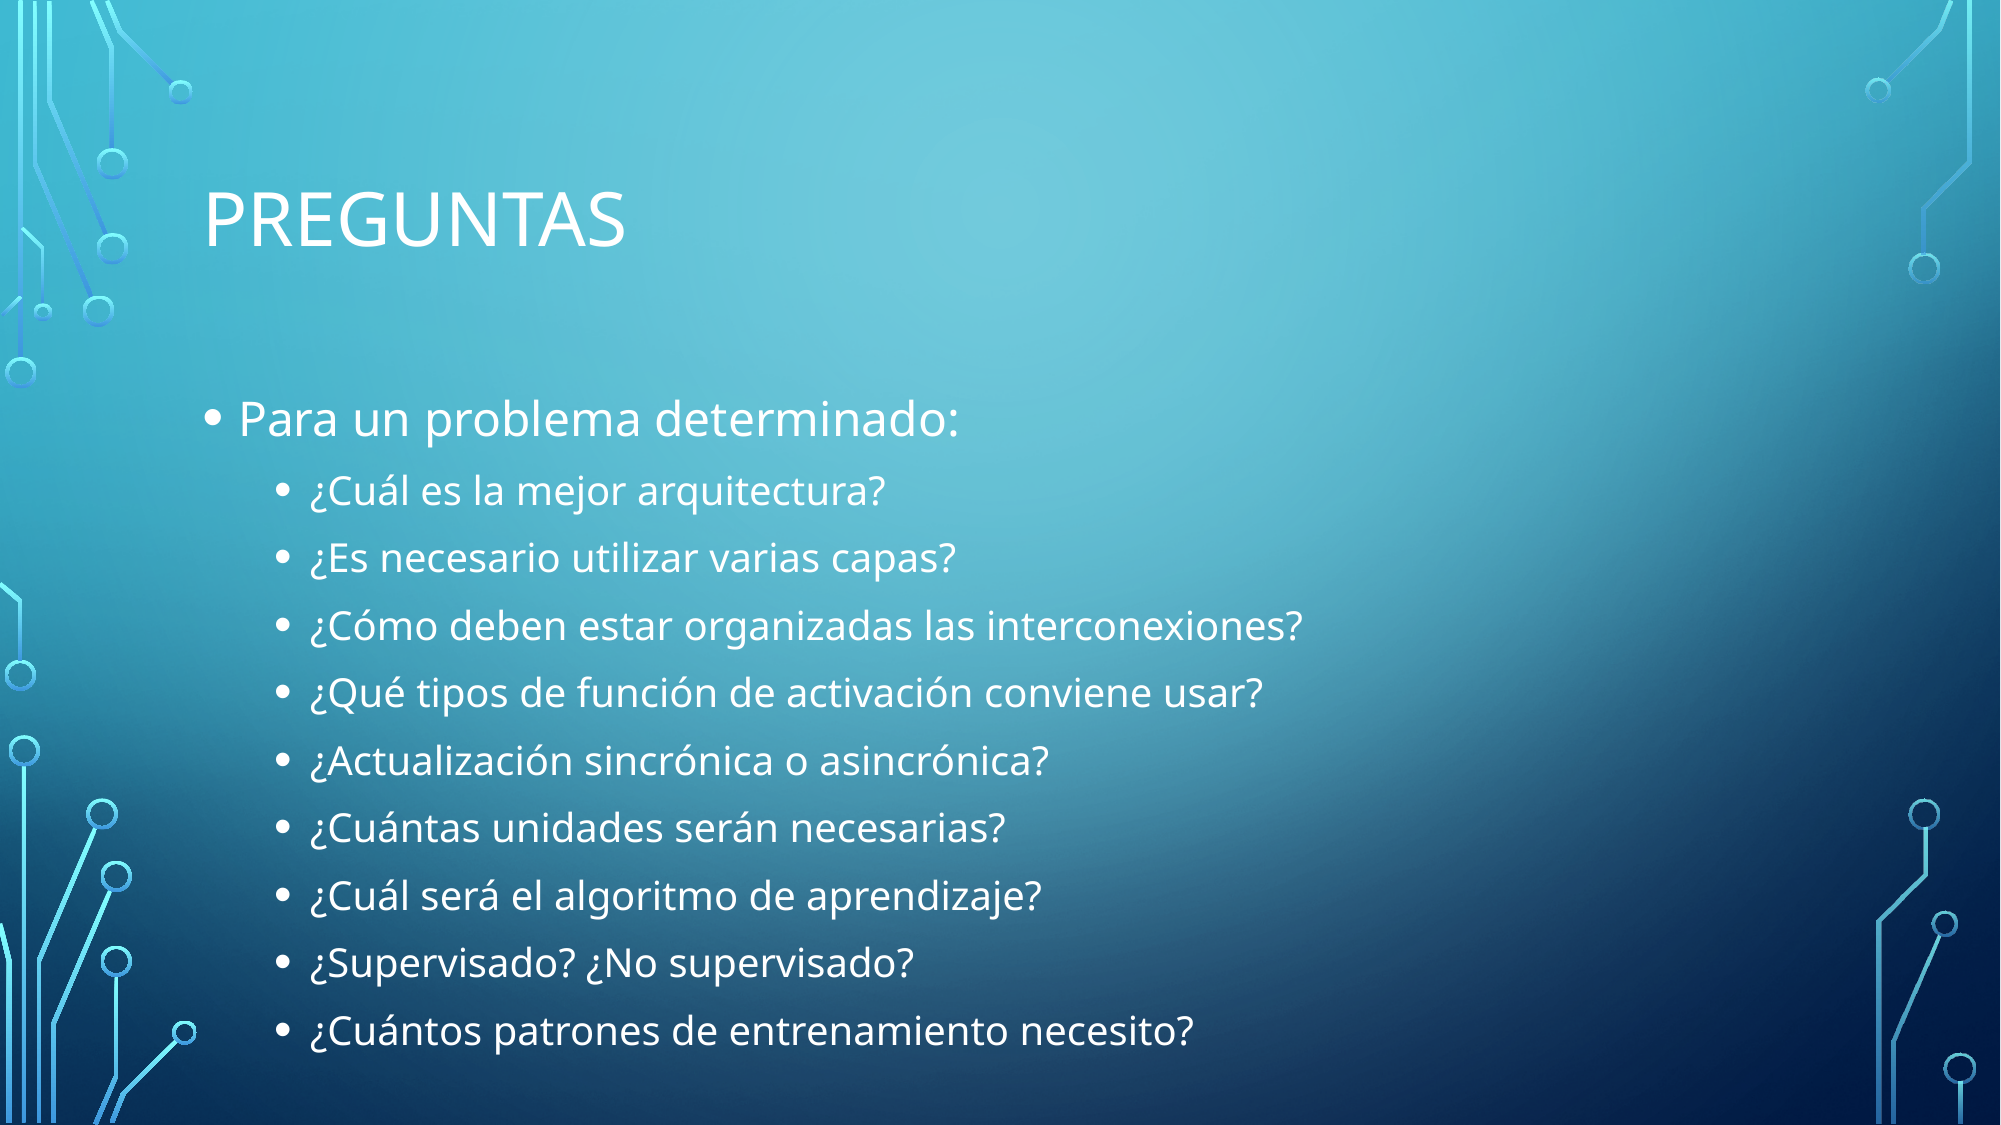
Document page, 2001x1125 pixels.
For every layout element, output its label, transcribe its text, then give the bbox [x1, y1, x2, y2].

title Preguntas [187, 101, 1813, 344]
list Para un problema determinado: ¿Cuál es la mejor arquitectura? ¿Es necesario utilizar varias capas? ¿Cómo deben estar organizadas las interconexiones? ¿Qué tipos de función de activación conviene usar? ¿Actualización sincrónica o asincrónica? ¿Cuántas unidades serán necesarias? ¿Cuál será el algoritmo de aprendizaje? ¿Supervisado? ¿No supervisado? ¿Cuántos patrones de entrenamiento necesito? [187, 369, 1813, 1066]
